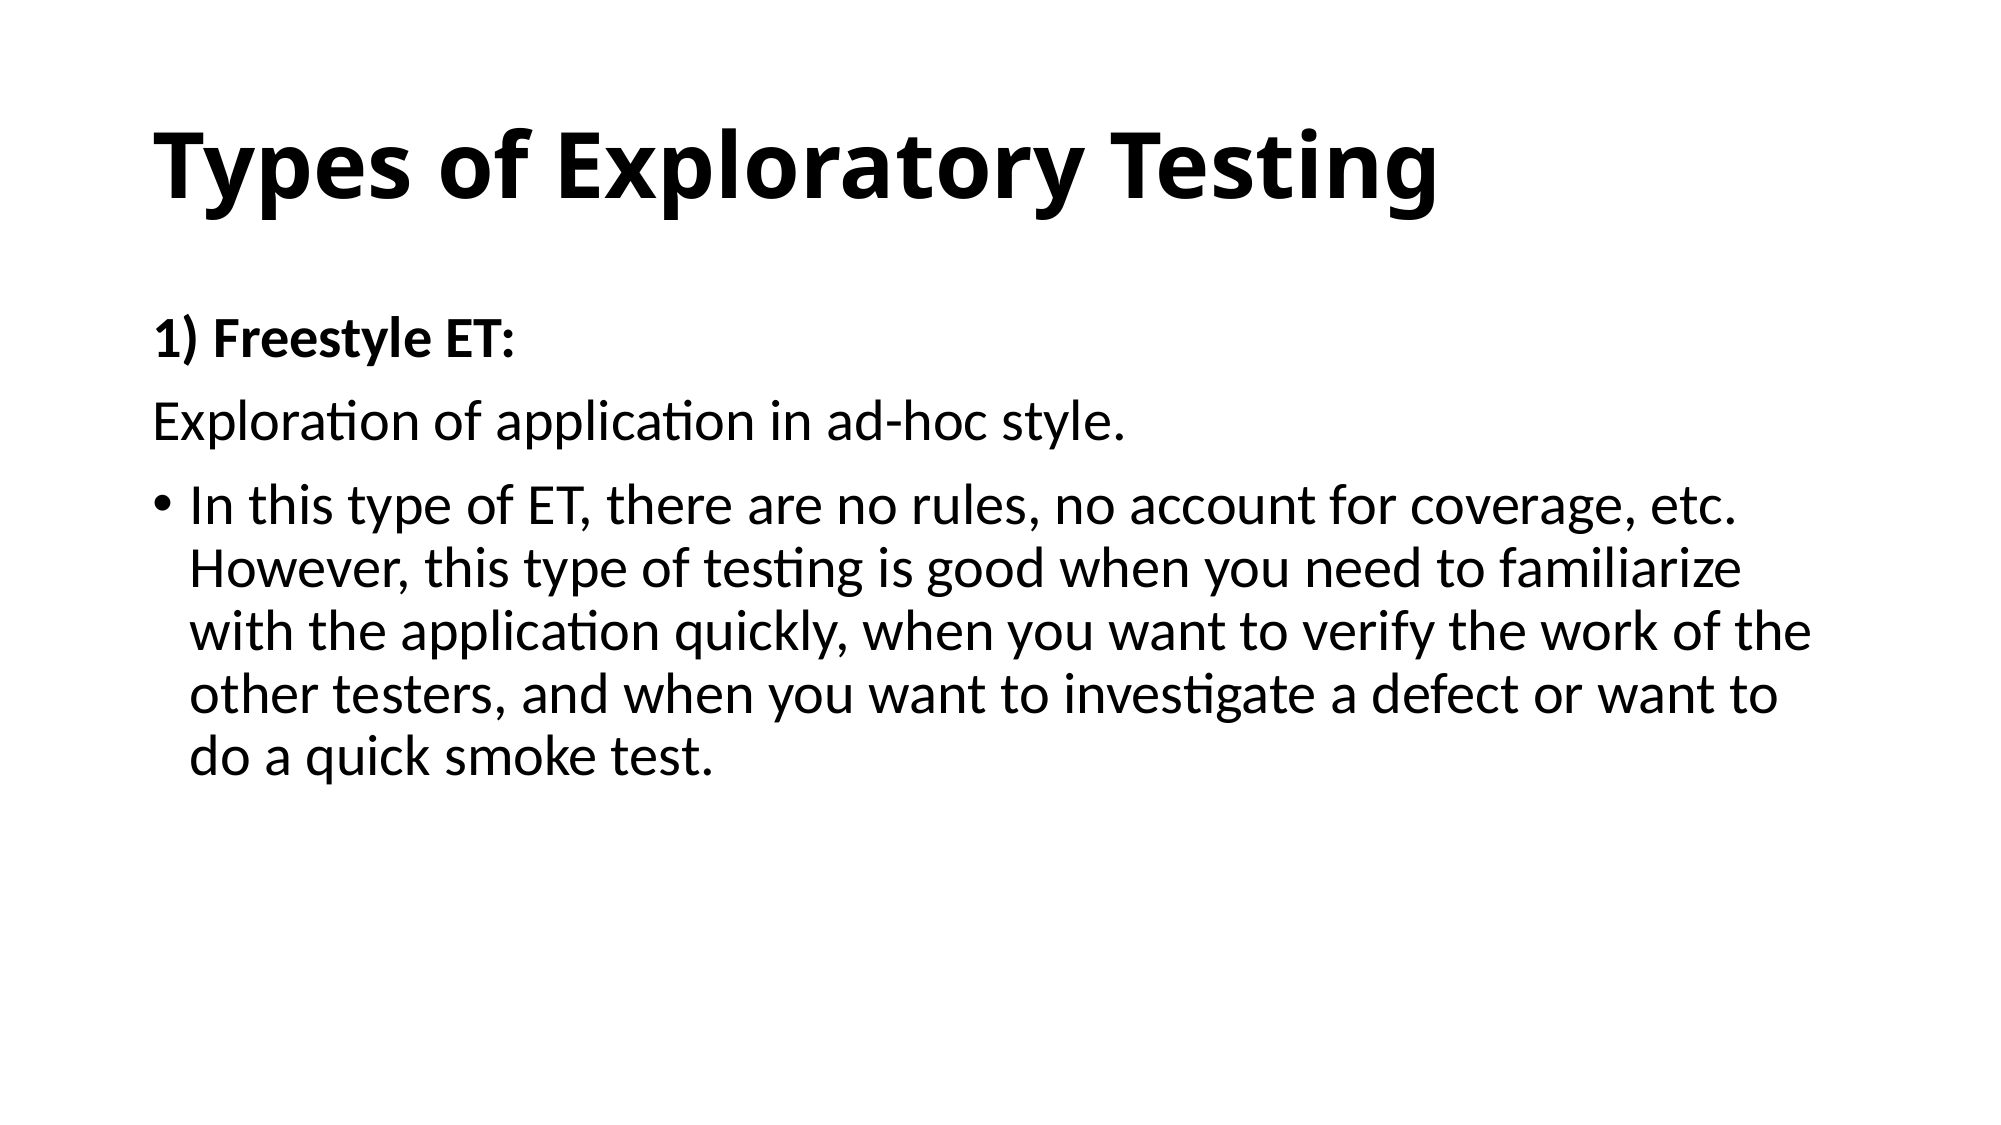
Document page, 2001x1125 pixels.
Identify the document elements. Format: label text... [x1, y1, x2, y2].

title Types of Exploratory Testing [137, 59, 1863, 278]
list 1) Freestyle ET: Exploration of application in ad-hoc style. In this type of ET, there are no rules, no account for coverage, etc. However, this type of testing is good when you need to familiarize with the application quickly, when you want to verify the work of the other testers, and when you want to investigate a defect or want to do a quick smoke test. [137, 299, 1863, 1014]
